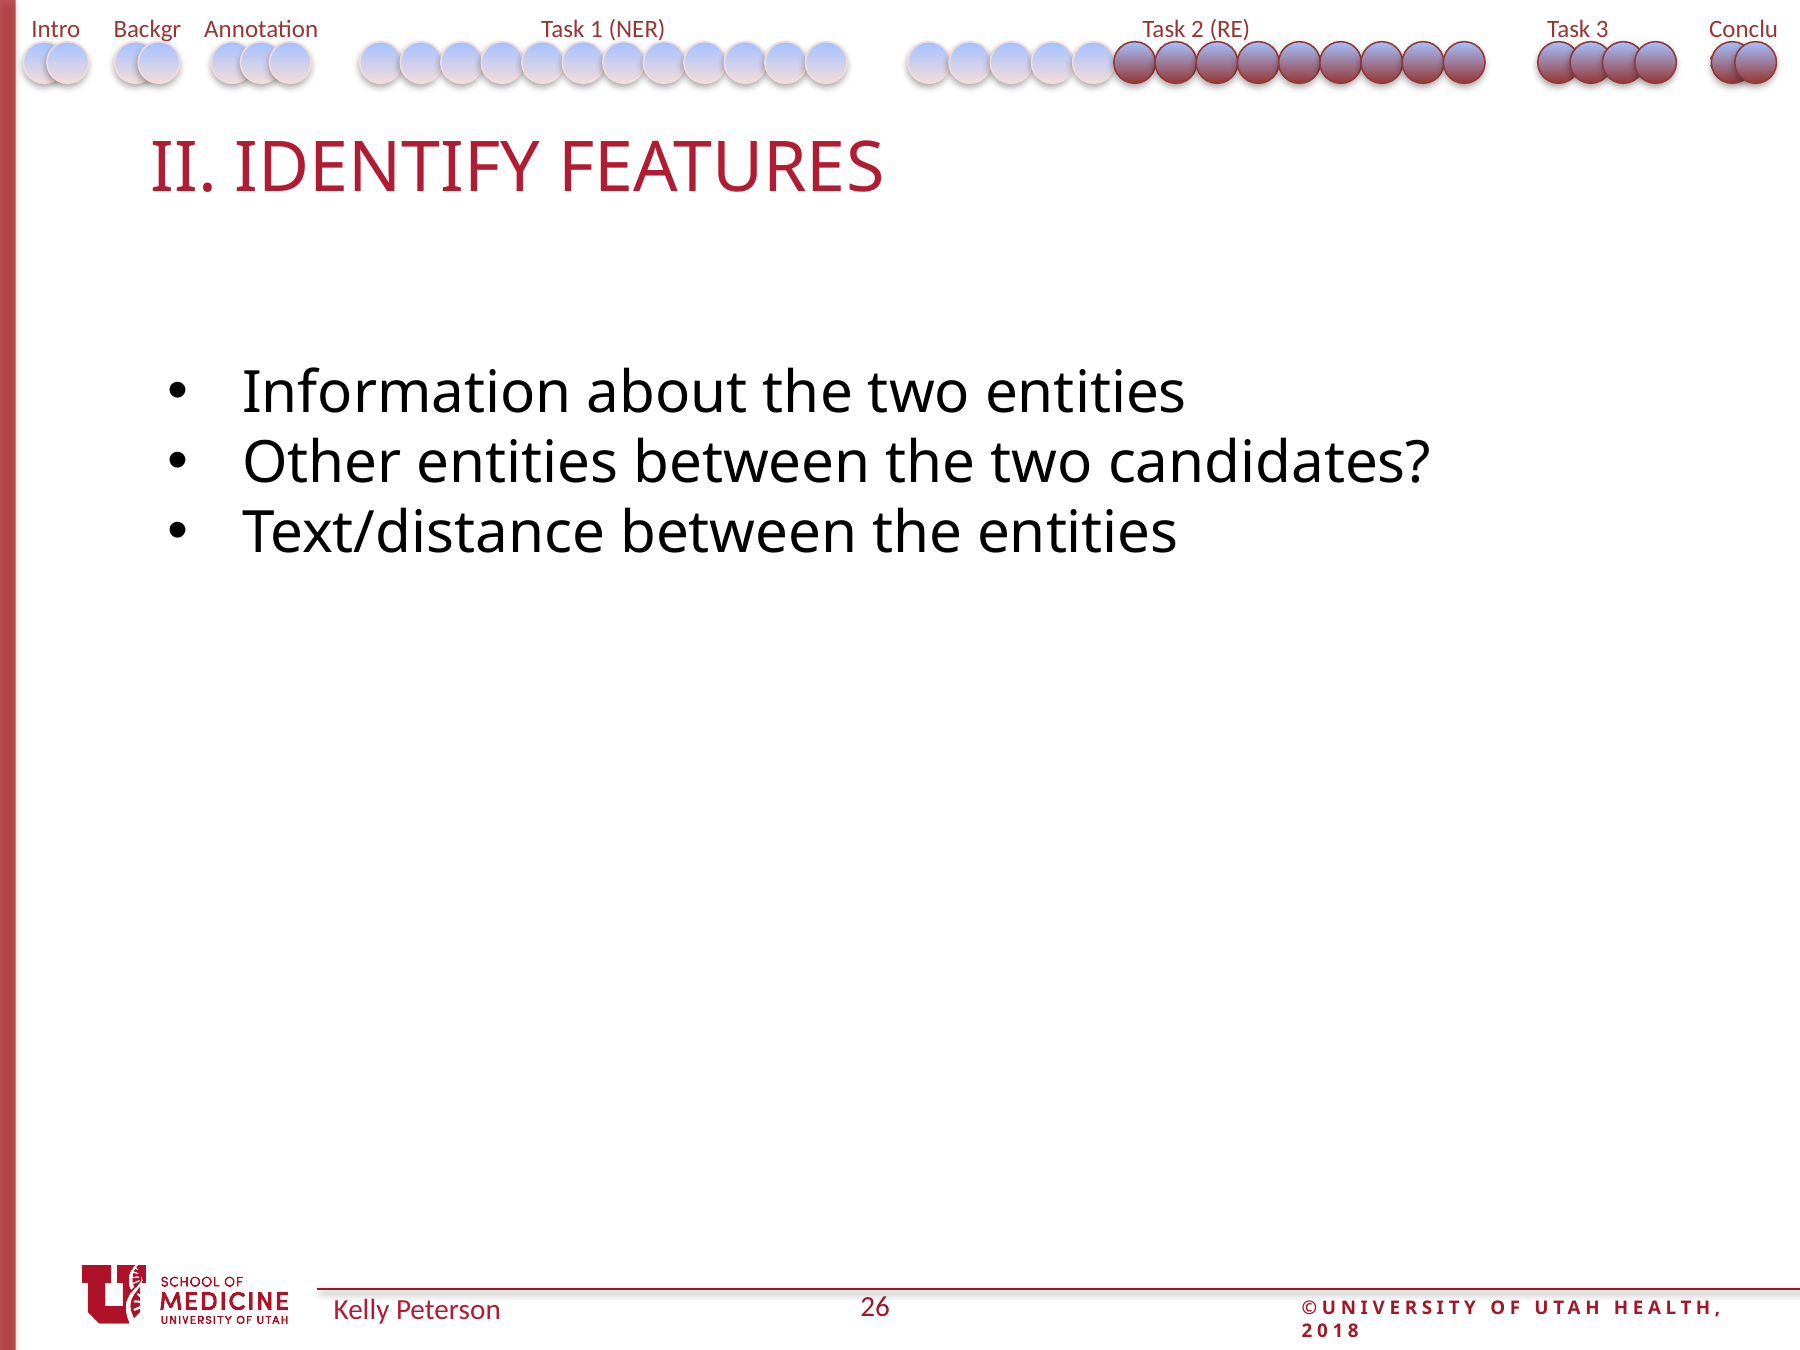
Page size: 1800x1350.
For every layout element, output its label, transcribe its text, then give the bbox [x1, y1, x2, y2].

list Information about the two entities Other entities between the two candidates? Text/distance between the entities [135, 346, 1710, 1225]
title II. Identify features [135, 113, 1710, 223]
picture [82, 1265, 288, 1324]
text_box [20, 12, 1780, 84]
